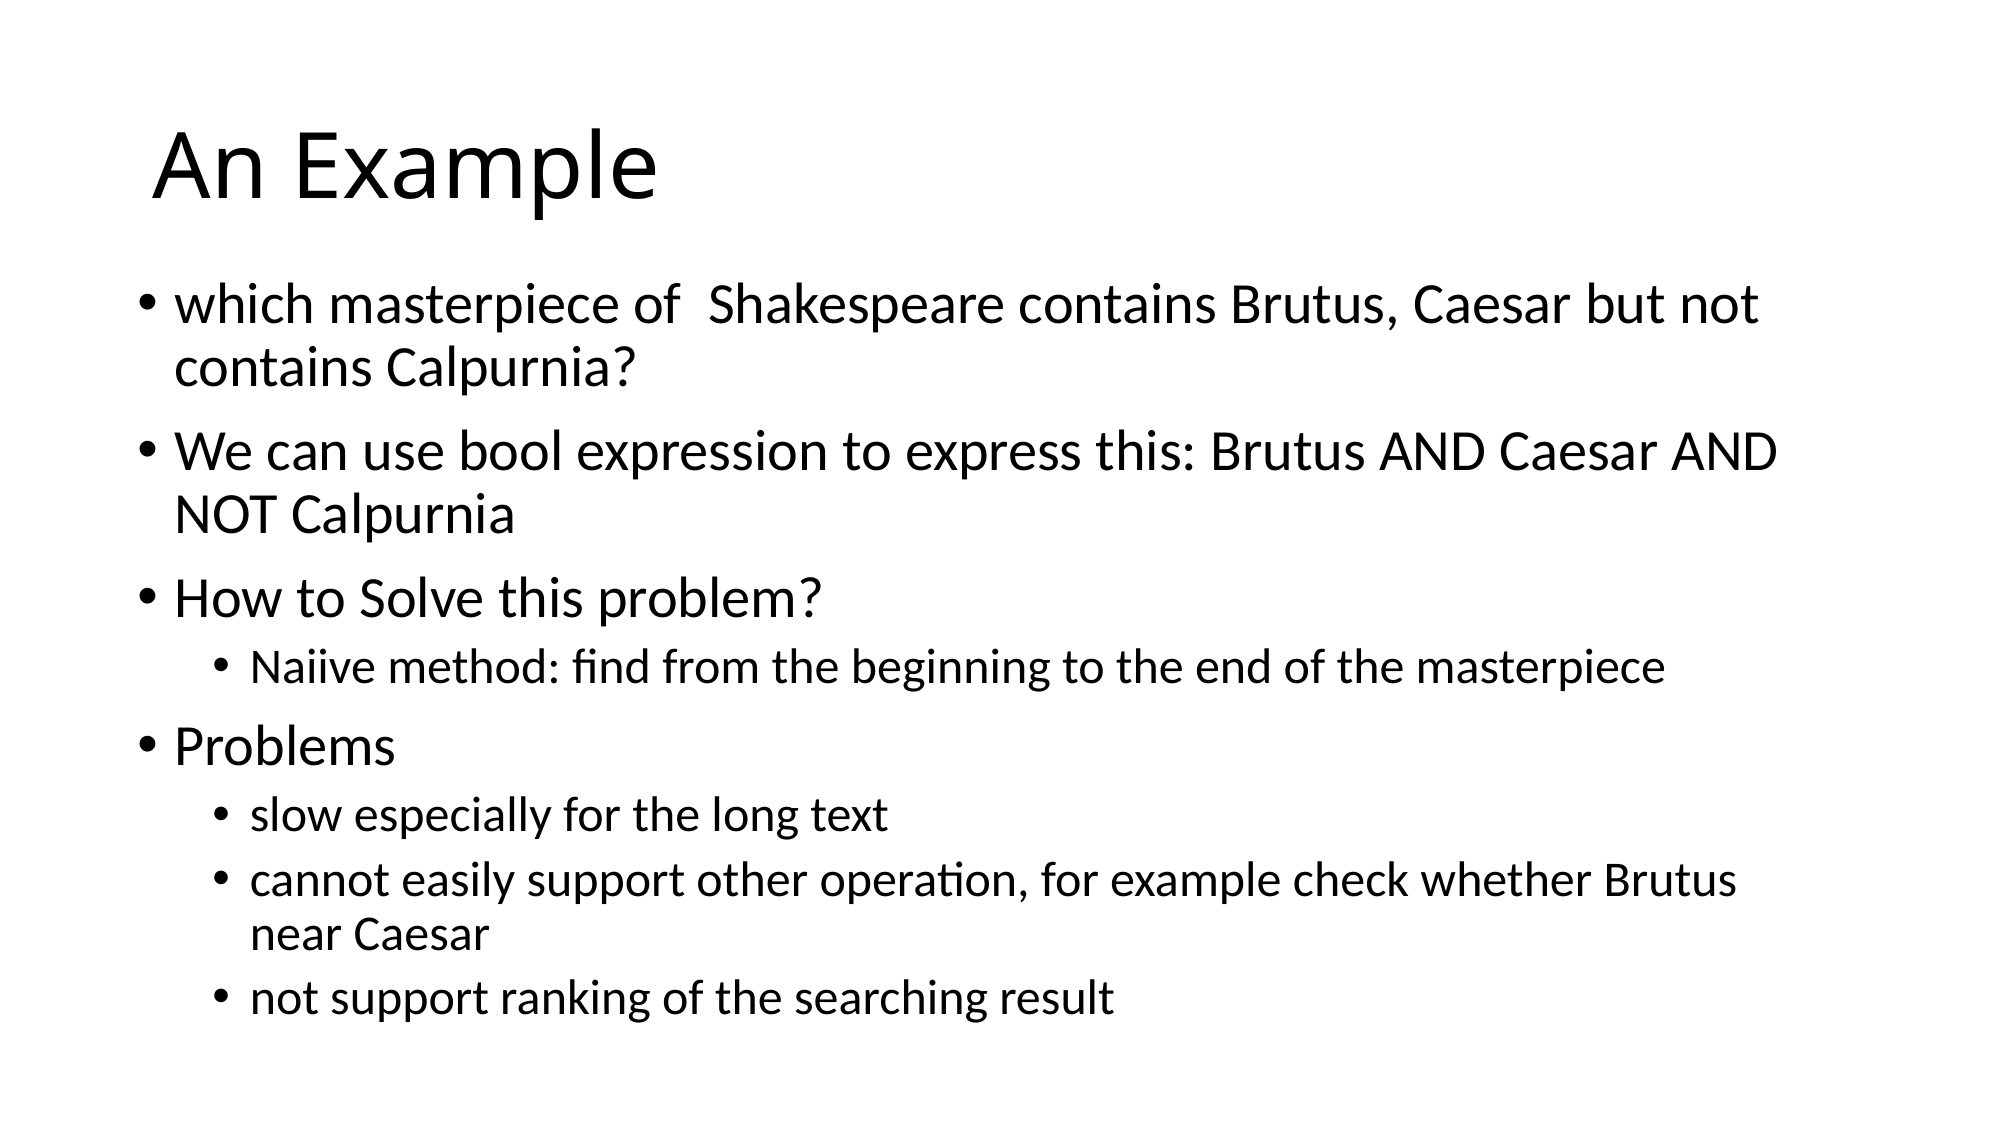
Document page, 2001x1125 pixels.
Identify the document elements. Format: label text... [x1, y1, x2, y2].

list which masterpiece of Shakespeare contains Brutus, Caesar but not contains Calpurnia? We can use bool expression to express this: Brutus AND Caesar AND NOT Calpurnia How to Solve this problem? Naiive method: find from the beginning to the end of the masterpiece Problems slow especially for the long text cannot easily support other operation, for example check whether Brutus near Caesar not support ranking of the searching result [122, 266, 1848, 980]
title An Example [137, 59, 1863, 278]
